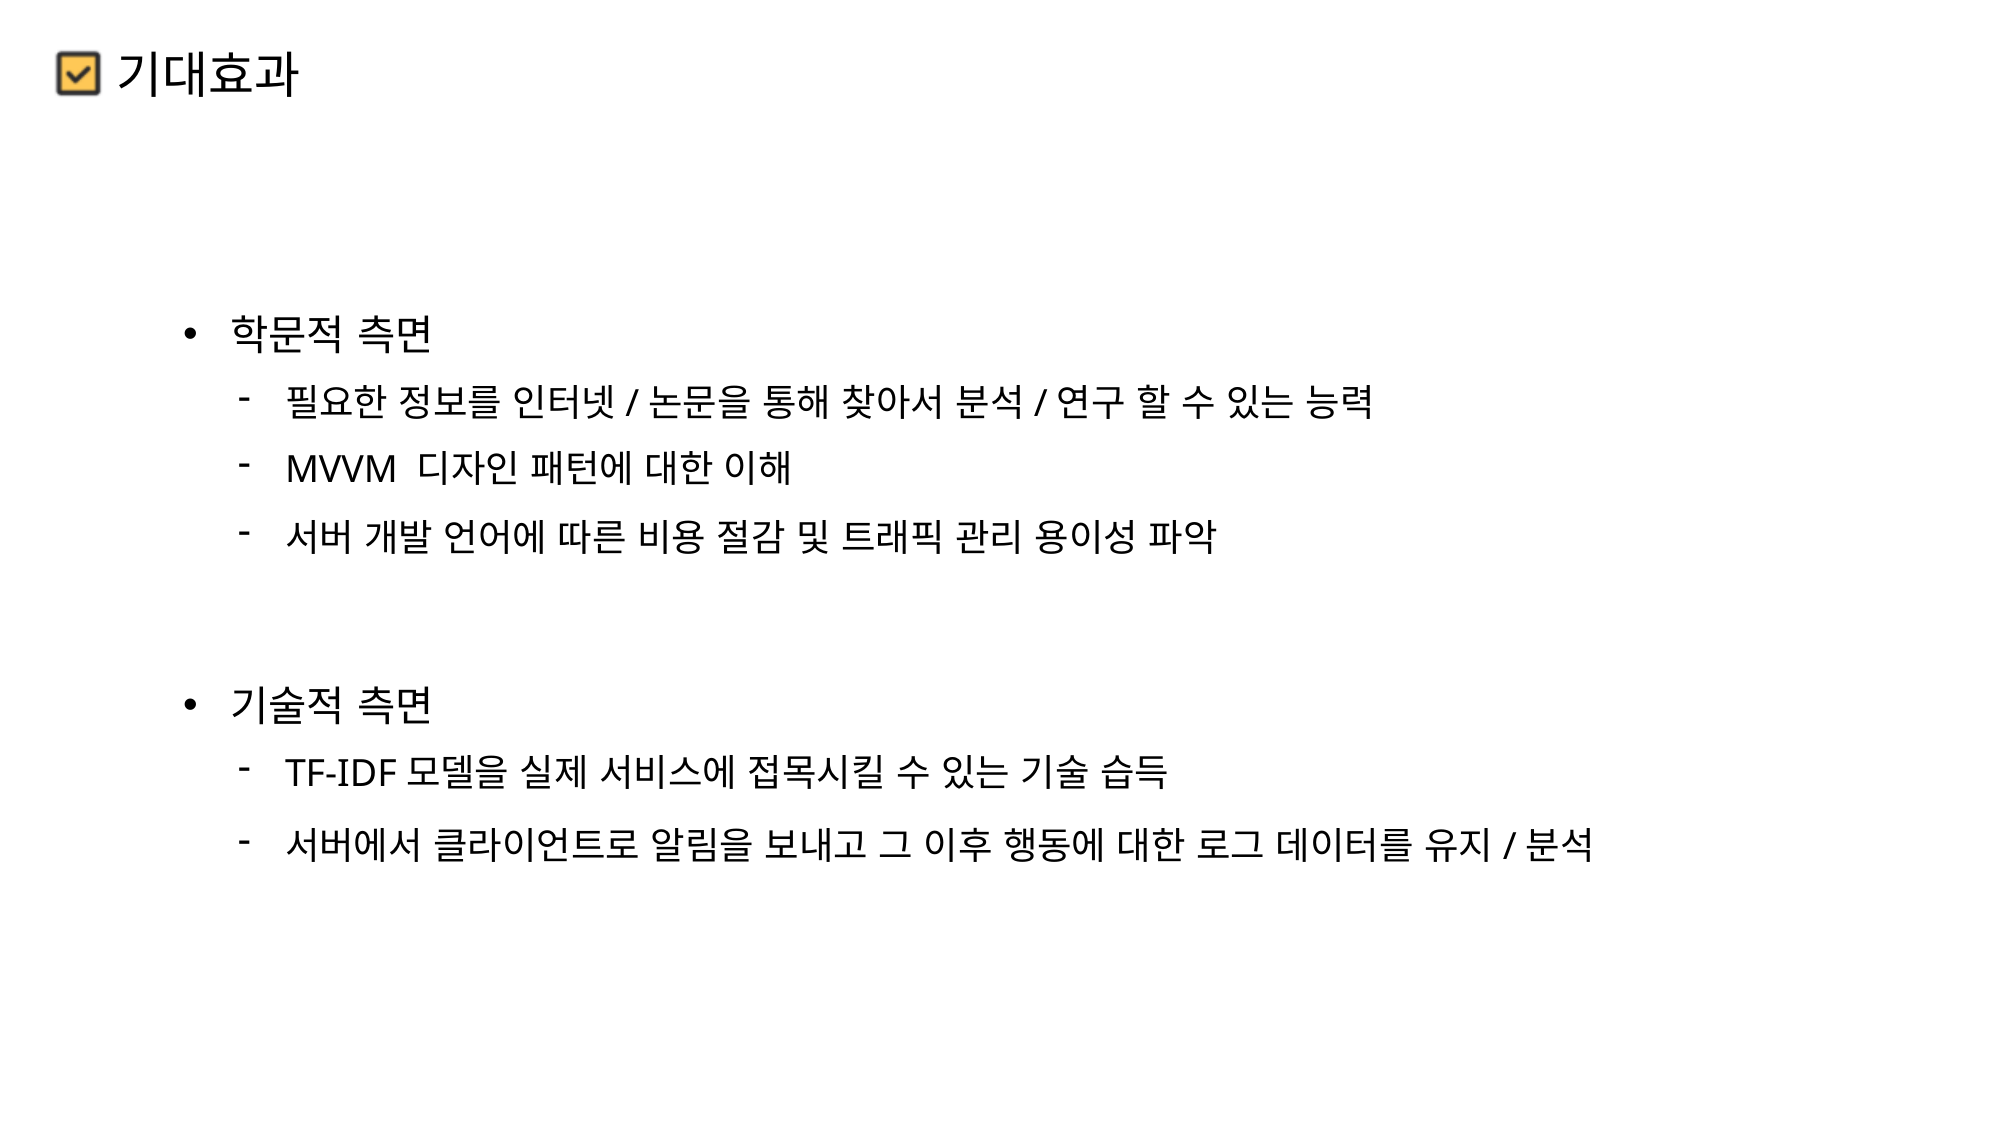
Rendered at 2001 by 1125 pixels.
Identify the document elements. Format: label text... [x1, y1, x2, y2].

text_box 필요한 정보를 인터넷/논문을 통해 찾아서 분석/연구 할 수 있는 능력 [223, 366, 1748, 433]
text_box TF-IDF모델을 실제 서비스에 접목시킬 수 있는 기술 습득 서버에서 클라이언트로 알림을 보내고 그 이후 행동에 대한 로그 데이터를 유지/분석 [223, 737, 1748, 879]
text_box 기술적 측면 [168, 671, 1209, 737]
text_box 학문적 측면 [168, 301, 1209, 366]
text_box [53, 35, 741, 112]
text_box 서버 개발 언어에 따른 비용 절감 및 트래픽 관리 용이성 파악 [223, 501, 1771, 571]
text_box MVVM 디자인 패턴에 대한 이해 [223, 433, 1771, 501]
